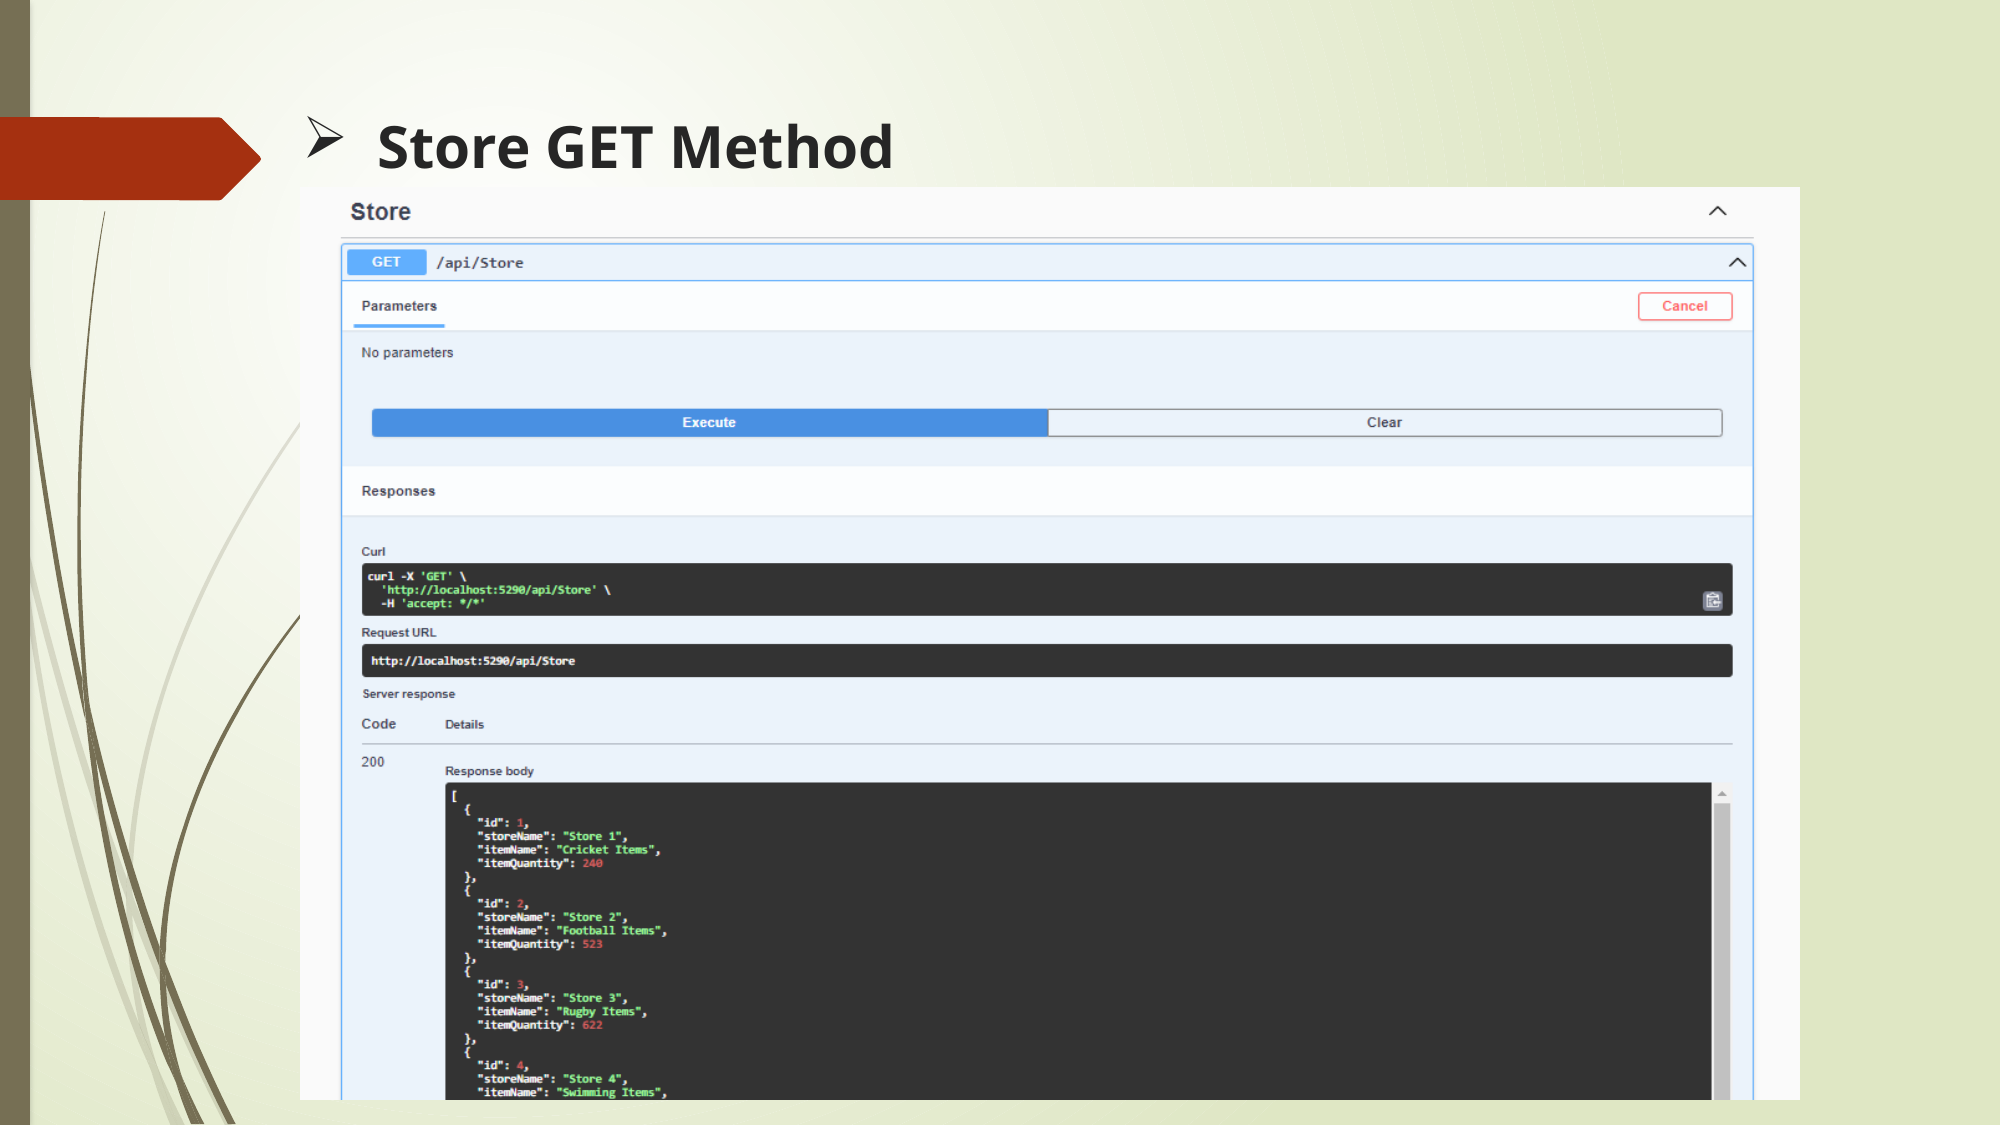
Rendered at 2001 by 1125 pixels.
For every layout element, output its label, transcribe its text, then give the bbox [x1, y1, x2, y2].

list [299, 187, 1801, 1101]
title Store GET Method [287, 102, 1888, 200]
